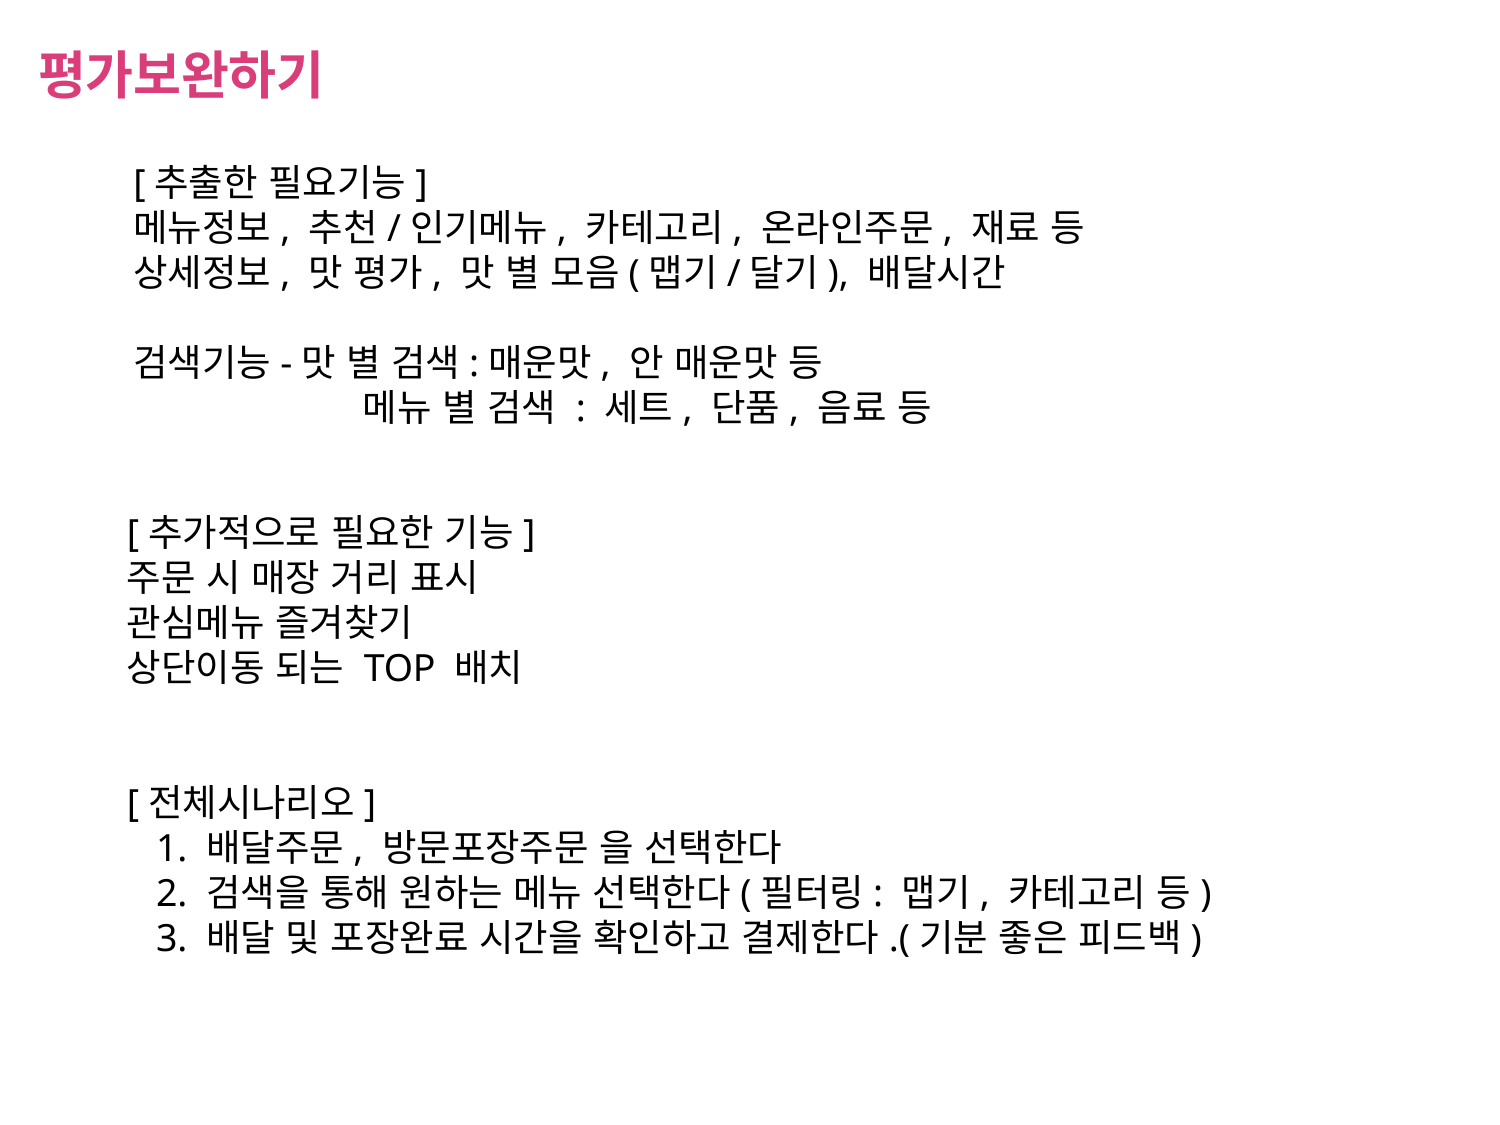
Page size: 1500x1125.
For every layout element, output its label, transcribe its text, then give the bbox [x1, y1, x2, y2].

text_box 평가보완하기 [23, 35, 1161, 113]
text_box [추가적으로 필요한 기능] 주문 시 매장 거리 표시 관심메뉴 즐겨찾기 상단이동 되는 TOP 배치 [전체시나리오] 1. 배달주문, 방문포장주문 을 선택한다 2. 검색을 통해 원하는 메뉴 선택한다(필터링: 맵기, 카테고리 등) 3. 배달 및 포장완료 시간을 확인하고 결제한다.(기분 좋은 피드백) [112, 456, 1353, 1011]
text_box [추출한 필요기능] 메뉴정보, 추천/인기메뉴, 카테고리, 온라인주문, 재료 등 상세정보, 맛 평가, 맛 별 모음(맵기/달기), 배달시간 검색기능-맛 별 검색:매운맛, 안 매운맛 등 메뉴 별 검색 : 세트, 단품, 음료 등 [118, 151, 1223, 456]
